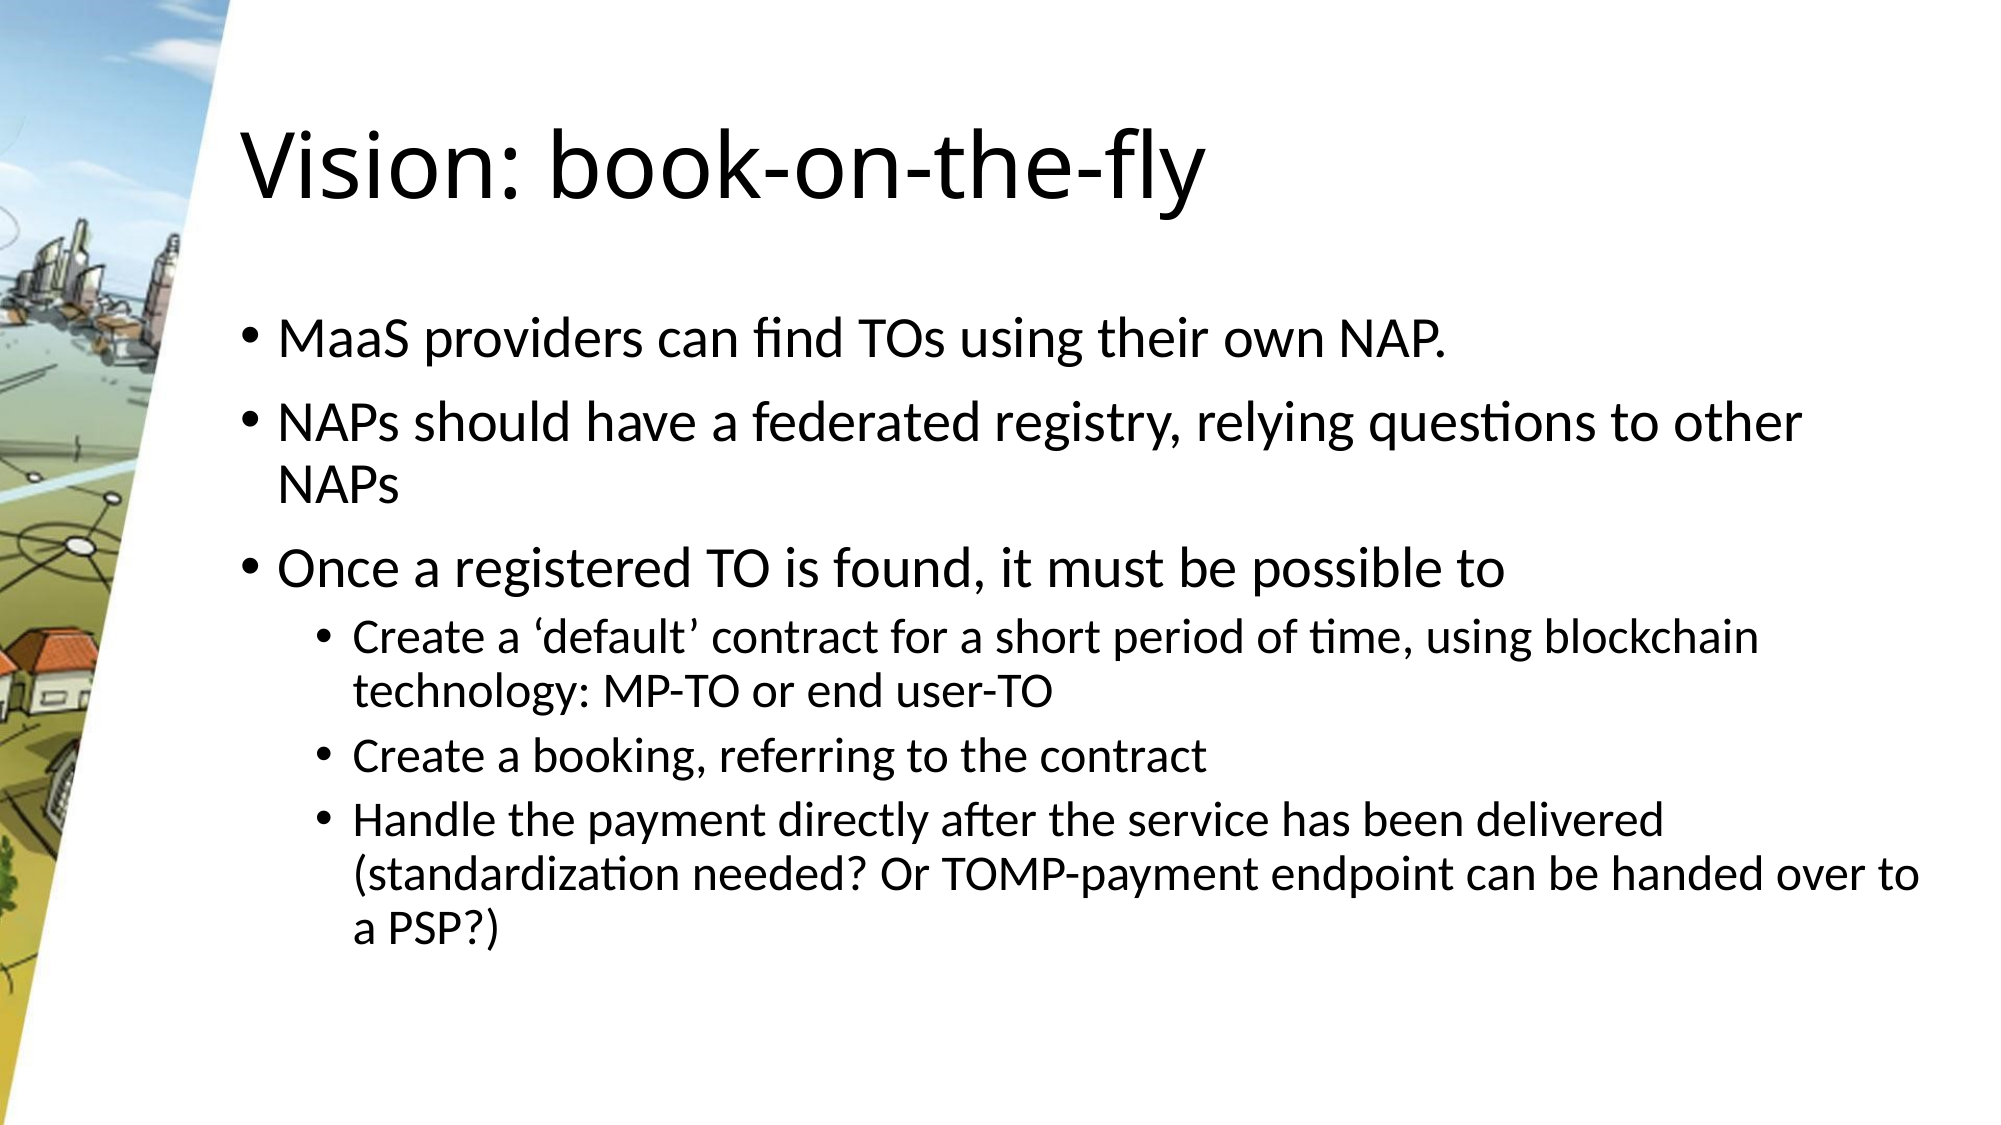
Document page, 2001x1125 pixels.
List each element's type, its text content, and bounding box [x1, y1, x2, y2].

list MaaS providers can find TOs using their own NAP. NAPs should have a federated registry, relying questions to other NAPs Once a registered TO is found, it must be possible to Create a ‘default’ contract for a short period of time, using blockchain technology: MP-TO or end user-TO Create a booking, referring to the contract Handle the payment directly after the service has been delivered (standardization needed? Or TOMP-payment endpoint can be handed over to a PSP?) [225, 299, 1950, 1014]
title Vision: book-on-the-fly [225, 59, 1950, 278]
picture [0, 0, 2001, 1125]
